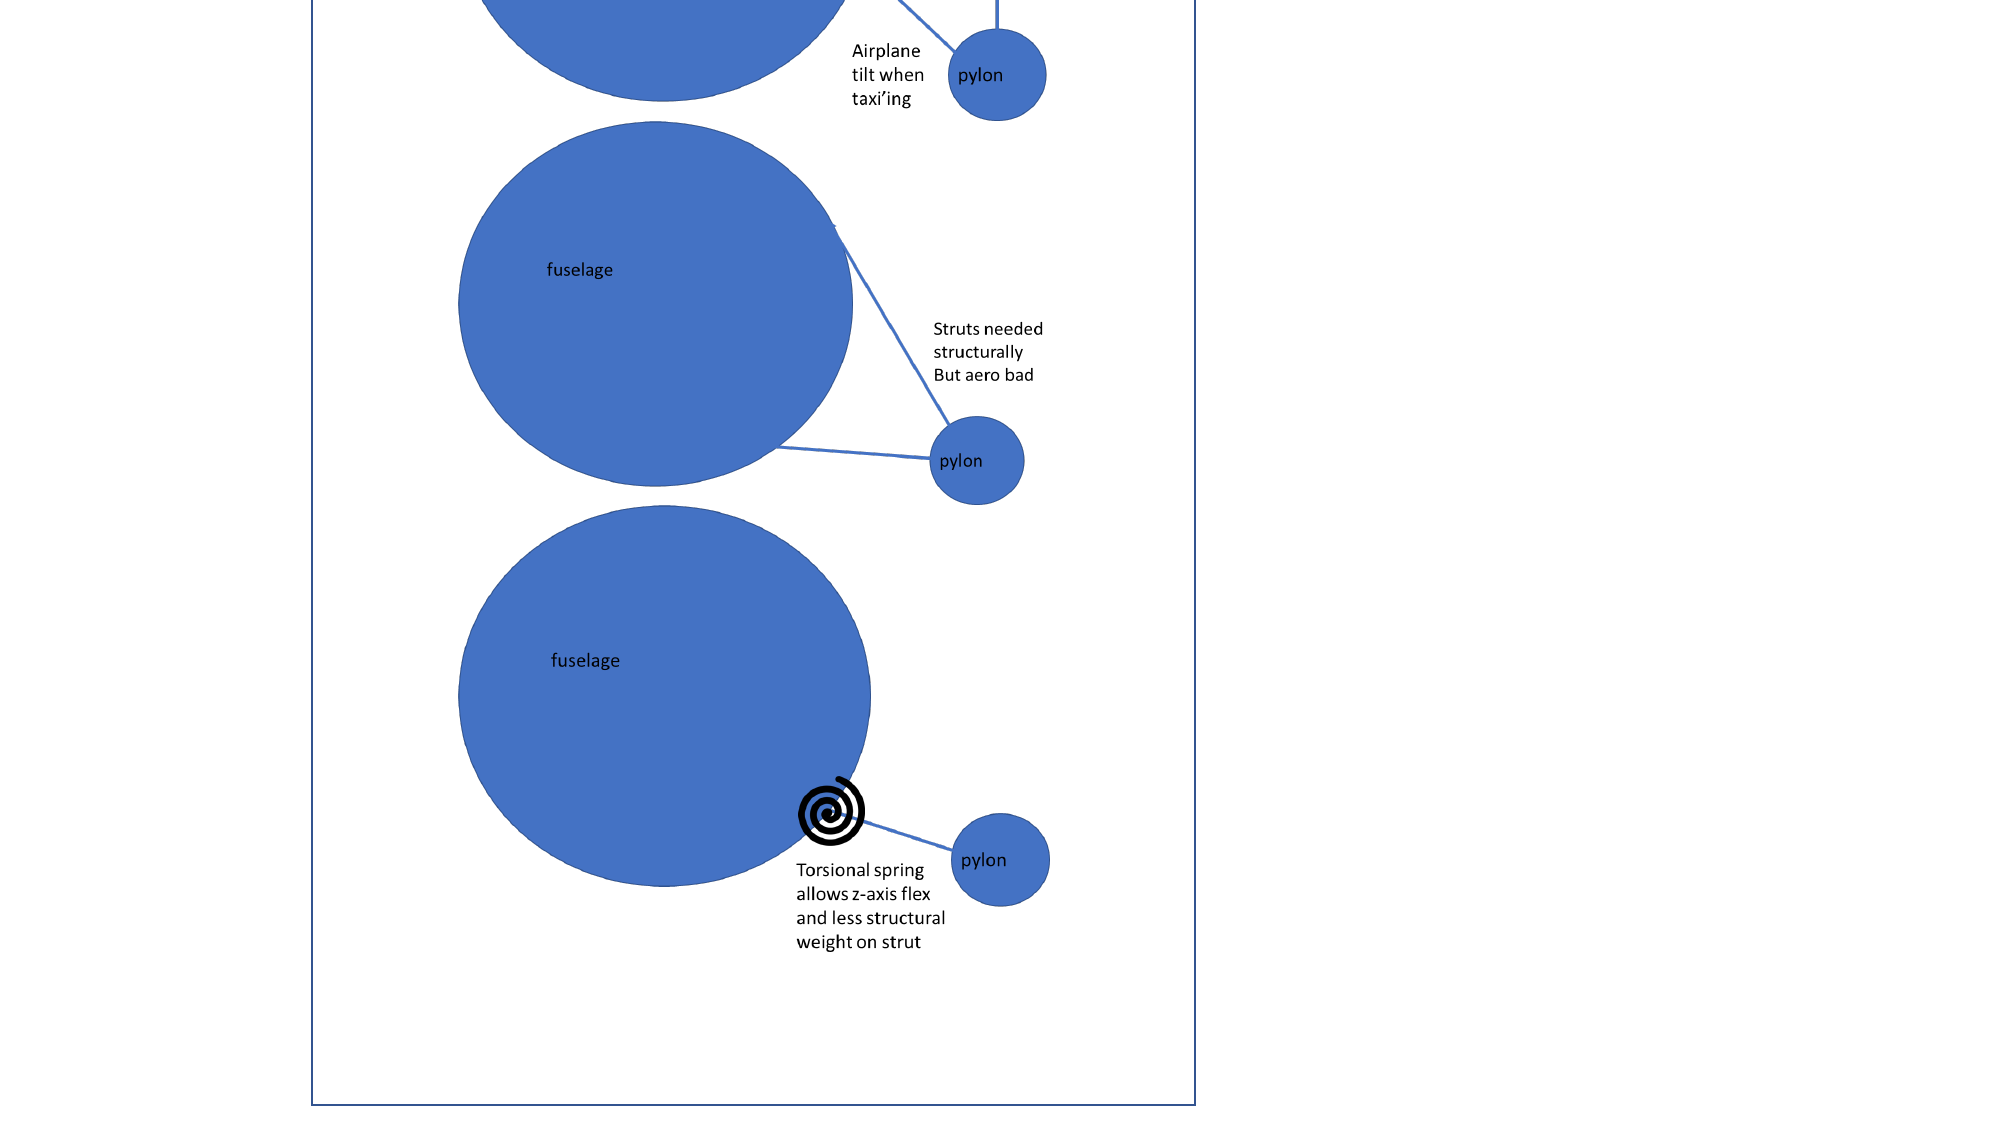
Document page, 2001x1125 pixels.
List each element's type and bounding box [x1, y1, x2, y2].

picture [458, 0, 1059, 966]
text_box [311, 0, 1196, 1106]
